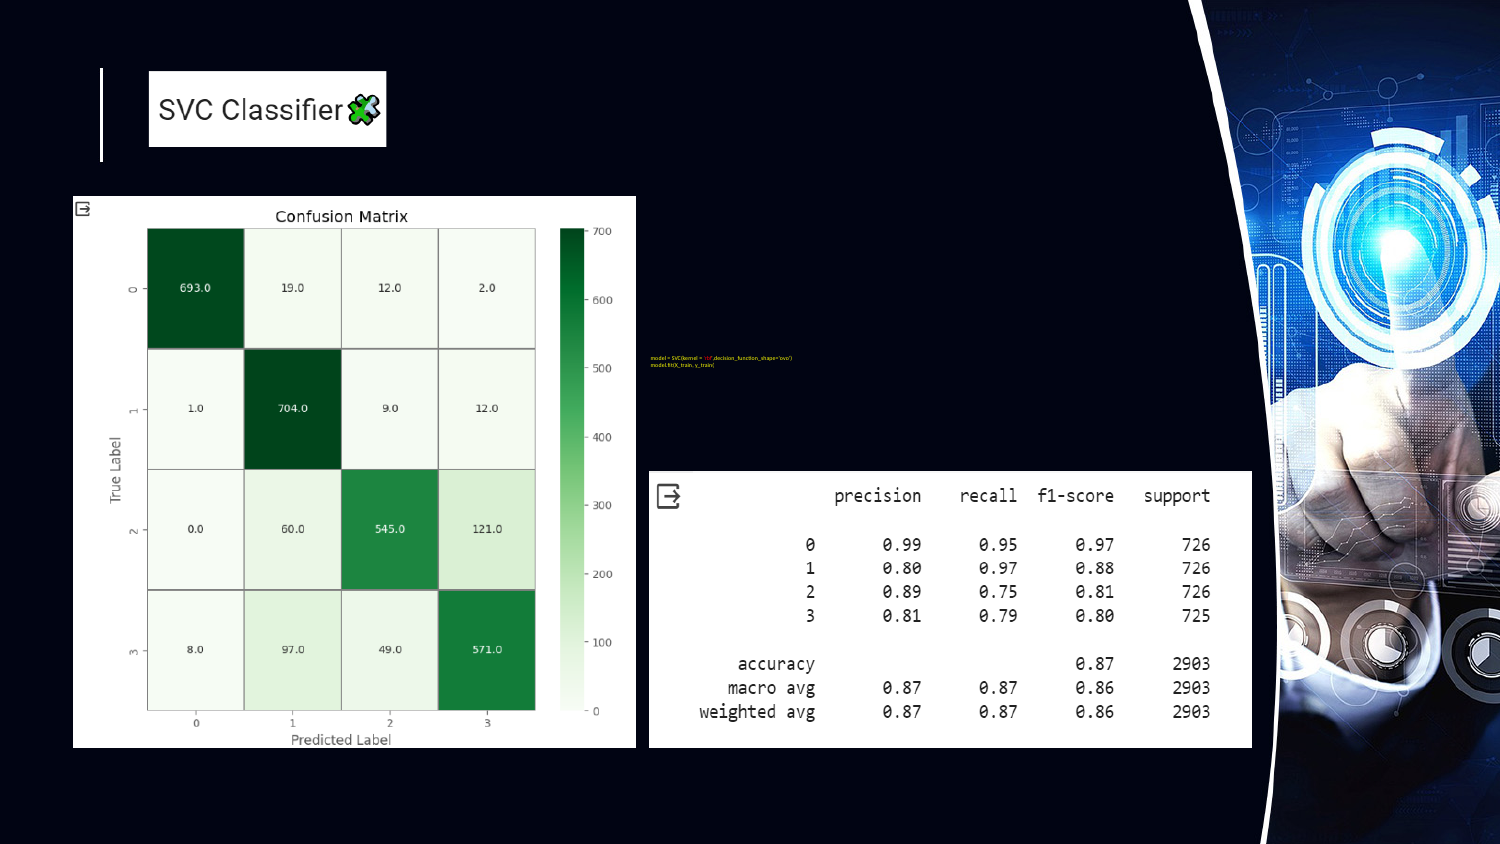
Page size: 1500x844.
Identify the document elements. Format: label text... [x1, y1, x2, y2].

title model = SVC(kernel = 'rbf',decision_function_shape='ovo') model.fit(X_train, y_train( [640, 346, 1500, 397]
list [73, 196, 636, 748]
picture [0, 0, 1500, 844]
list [649, 471, 1252, 748]
